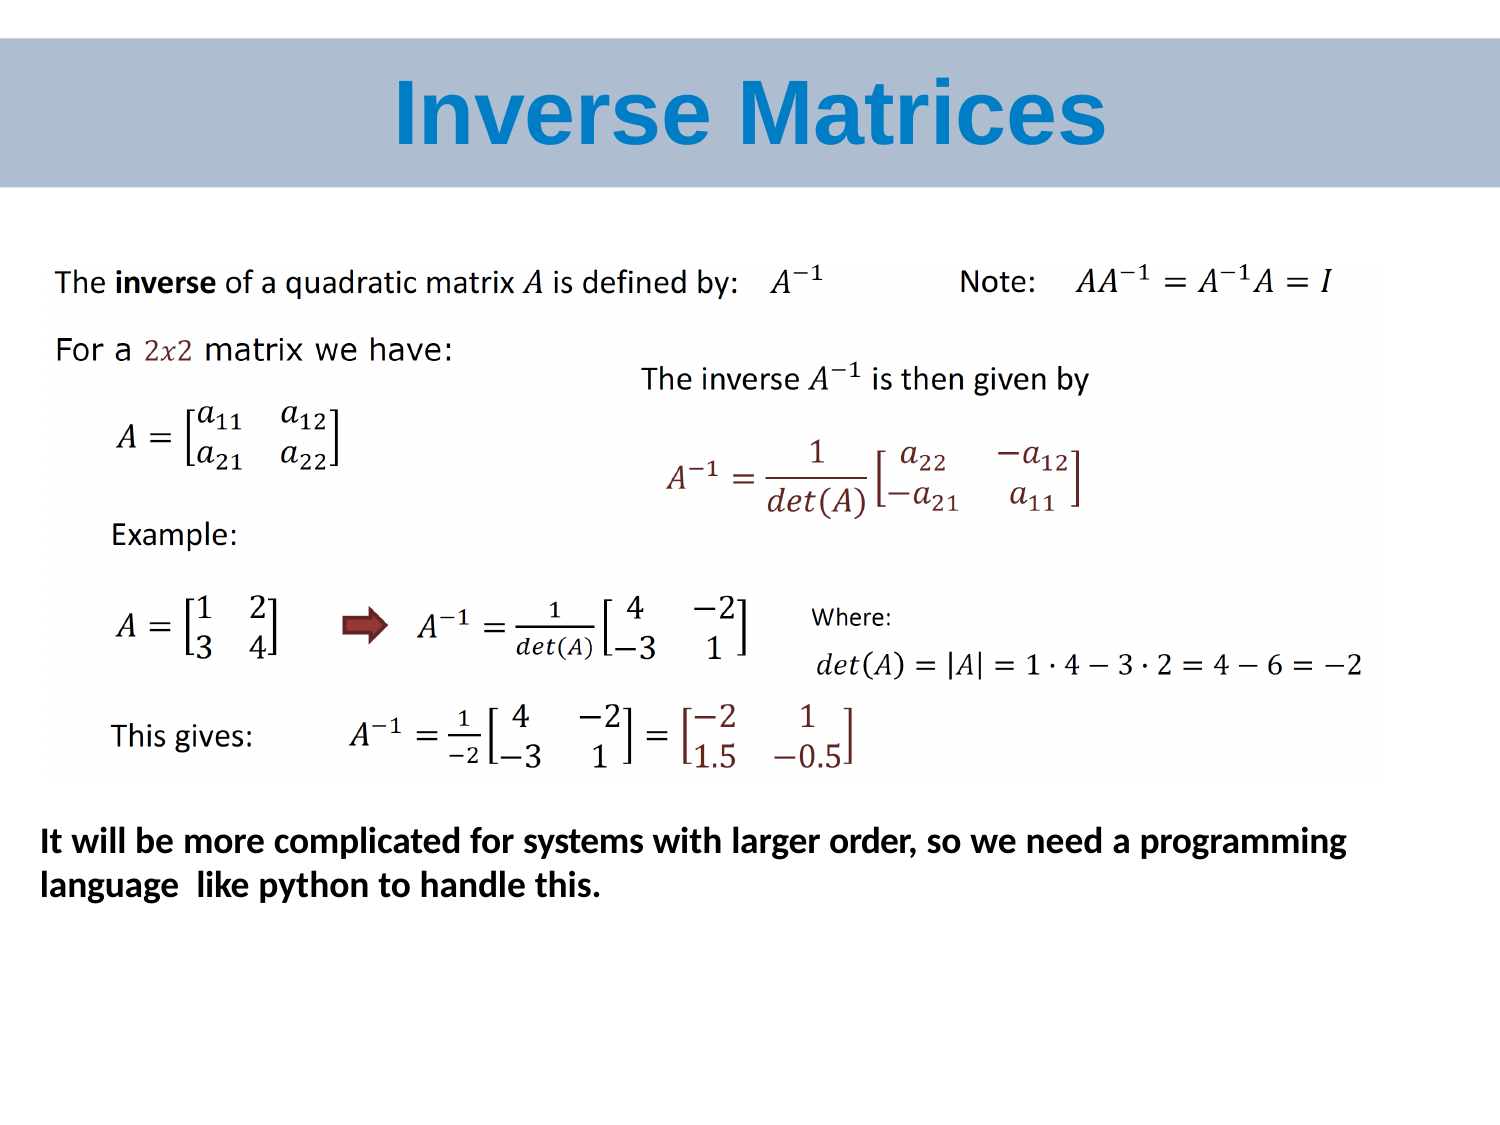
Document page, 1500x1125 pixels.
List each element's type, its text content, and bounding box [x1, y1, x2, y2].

text_box [1115, 38, 1500, 188]
text_box [0, 38, 385, 188]
title Inverse Matrices [385, 11, 1115, 202]
picture [43, 262, 1382, 785]
text_box It will be more complicated for systems with larger order, so we need a programming language like python to handle this. [37, 812, 1479, 906]
